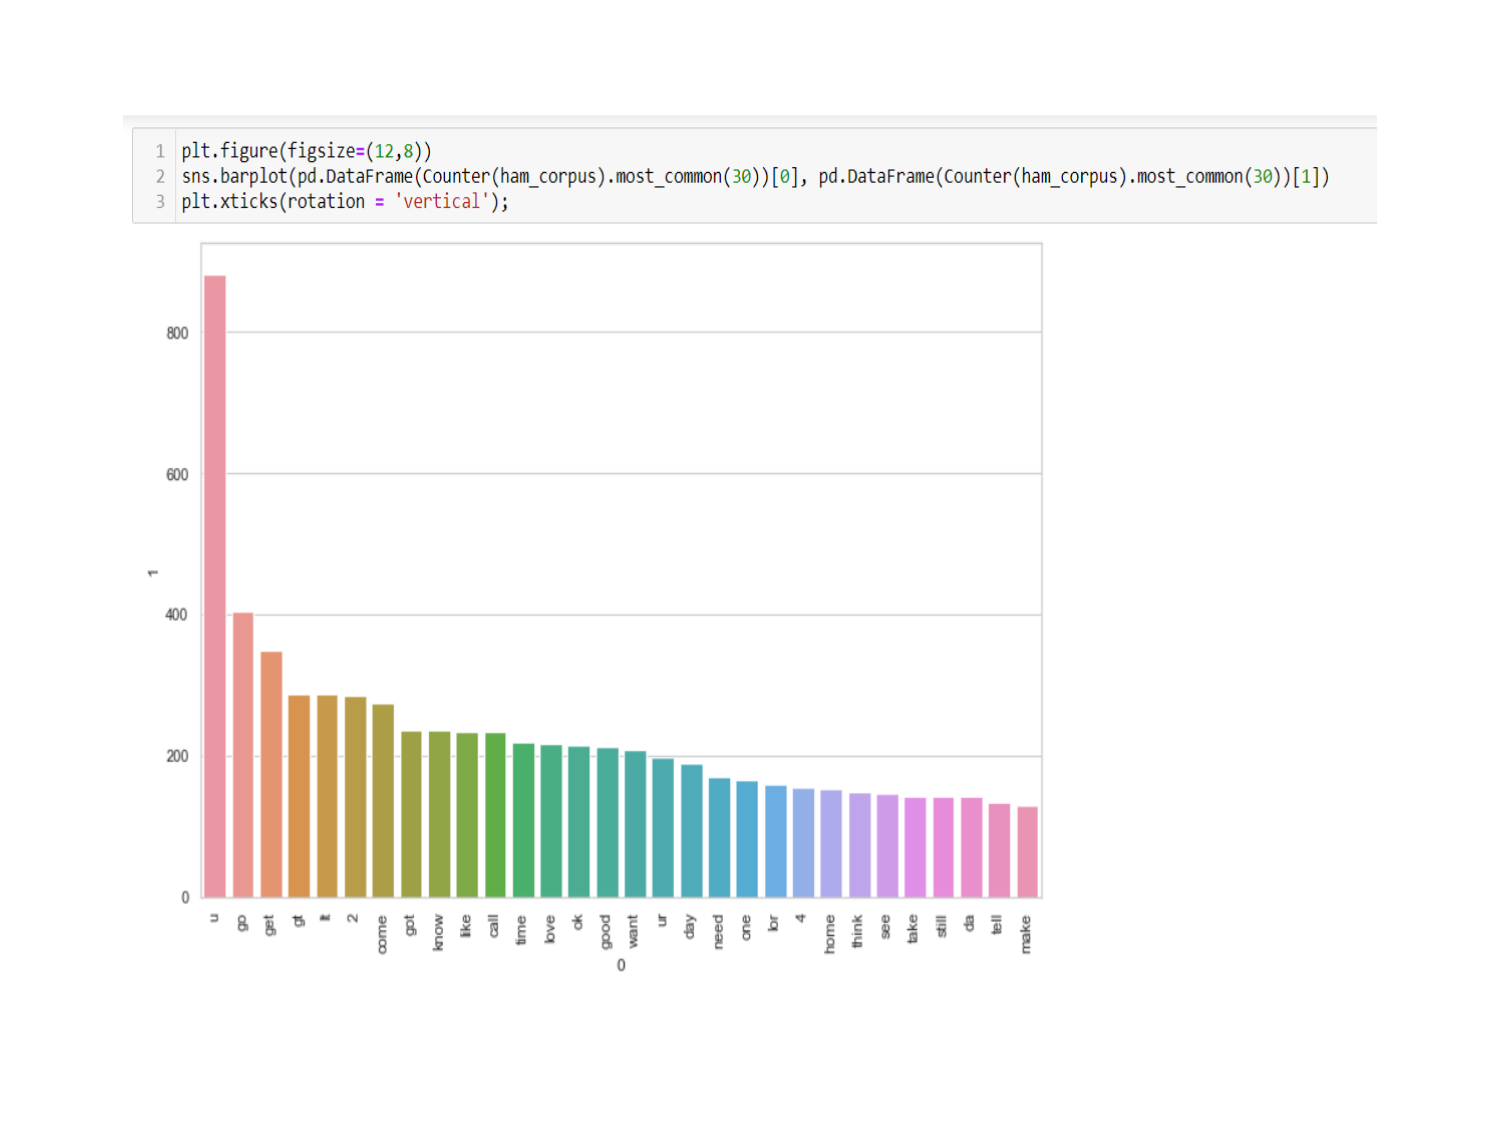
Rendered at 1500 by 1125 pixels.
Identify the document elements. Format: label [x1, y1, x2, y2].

list [123, 113, 1377, 1006]
